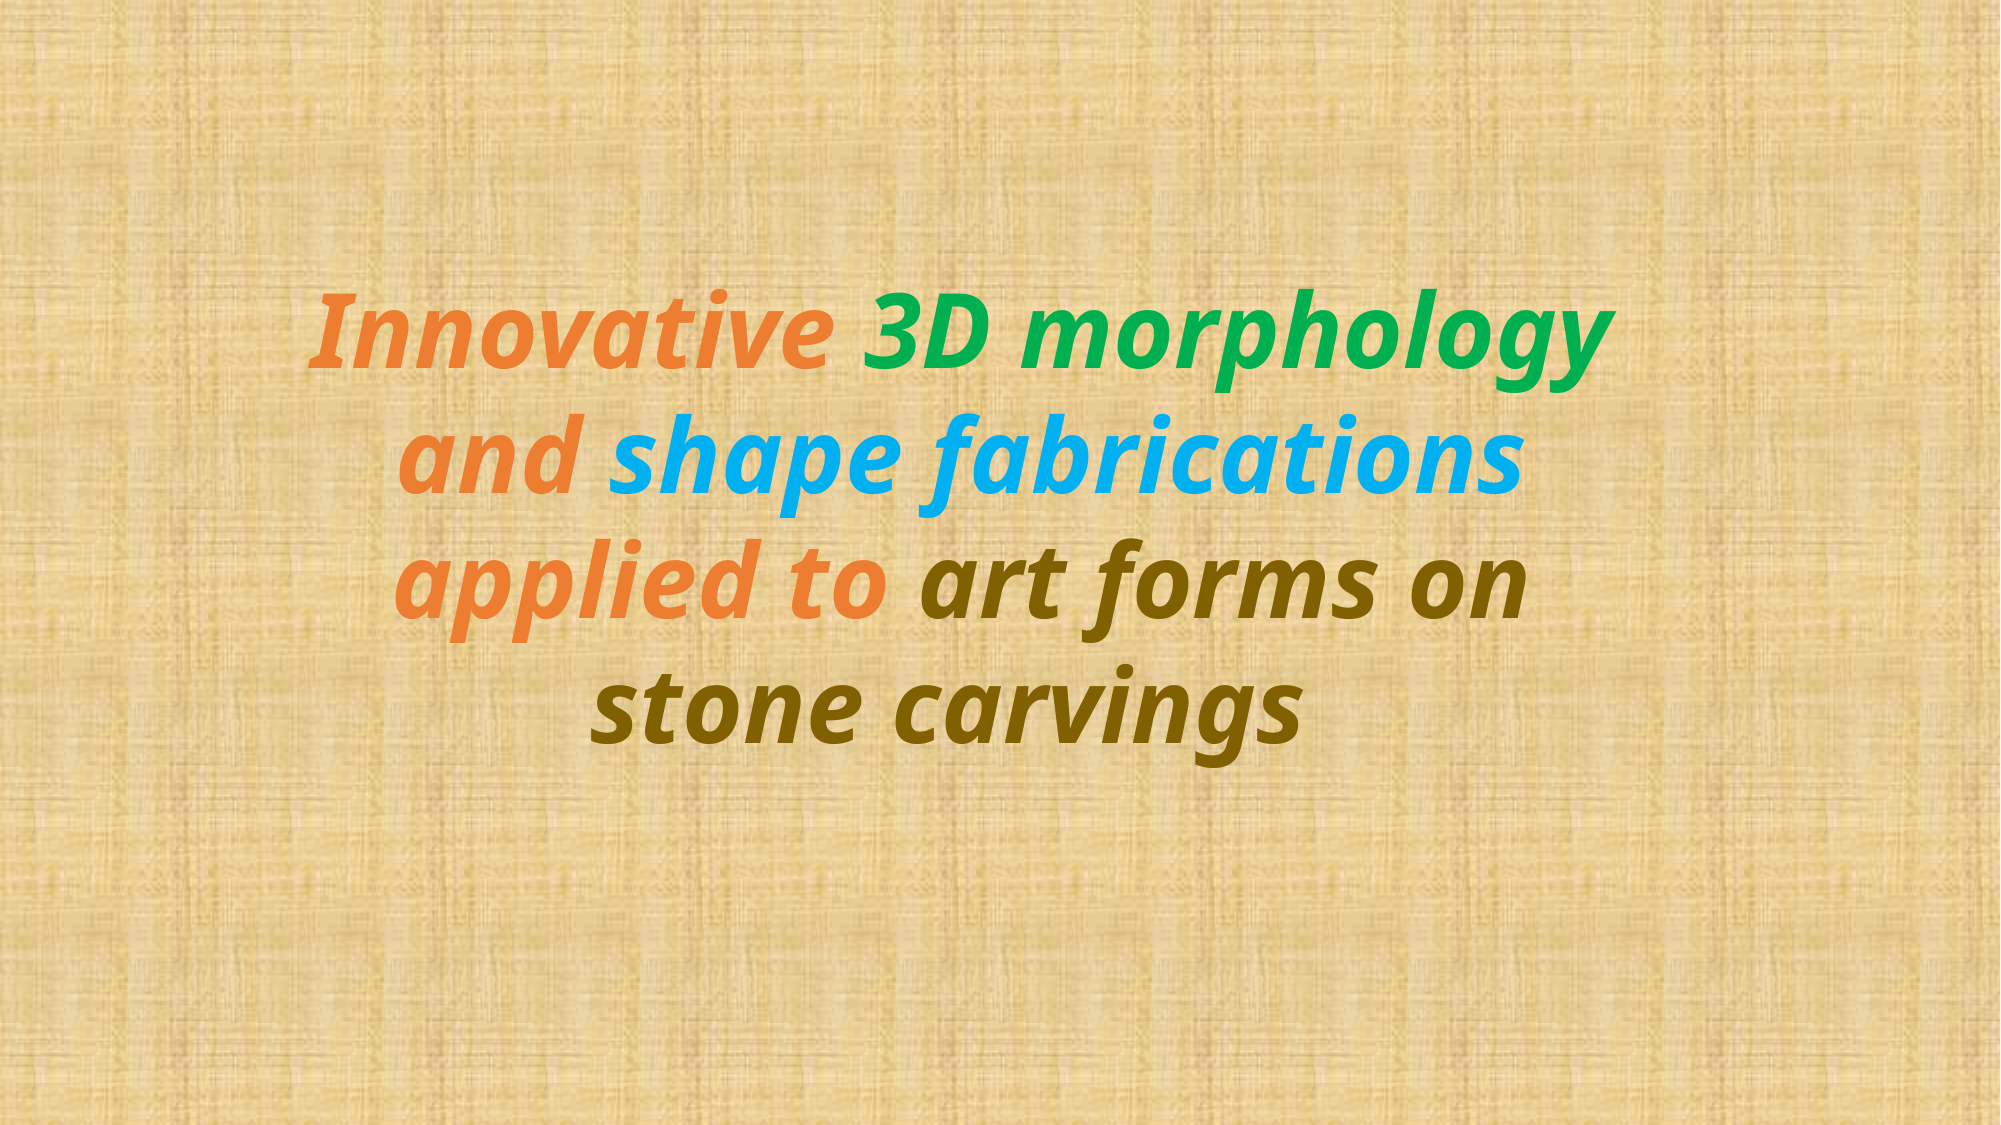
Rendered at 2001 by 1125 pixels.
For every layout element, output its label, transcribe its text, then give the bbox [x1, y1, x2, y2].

picture [0, 0, 2001, 1125]
text_box Innovative 3D morphology and shape fabrications applied to art forms on stone carvings [246, 256, 1677, 772]
